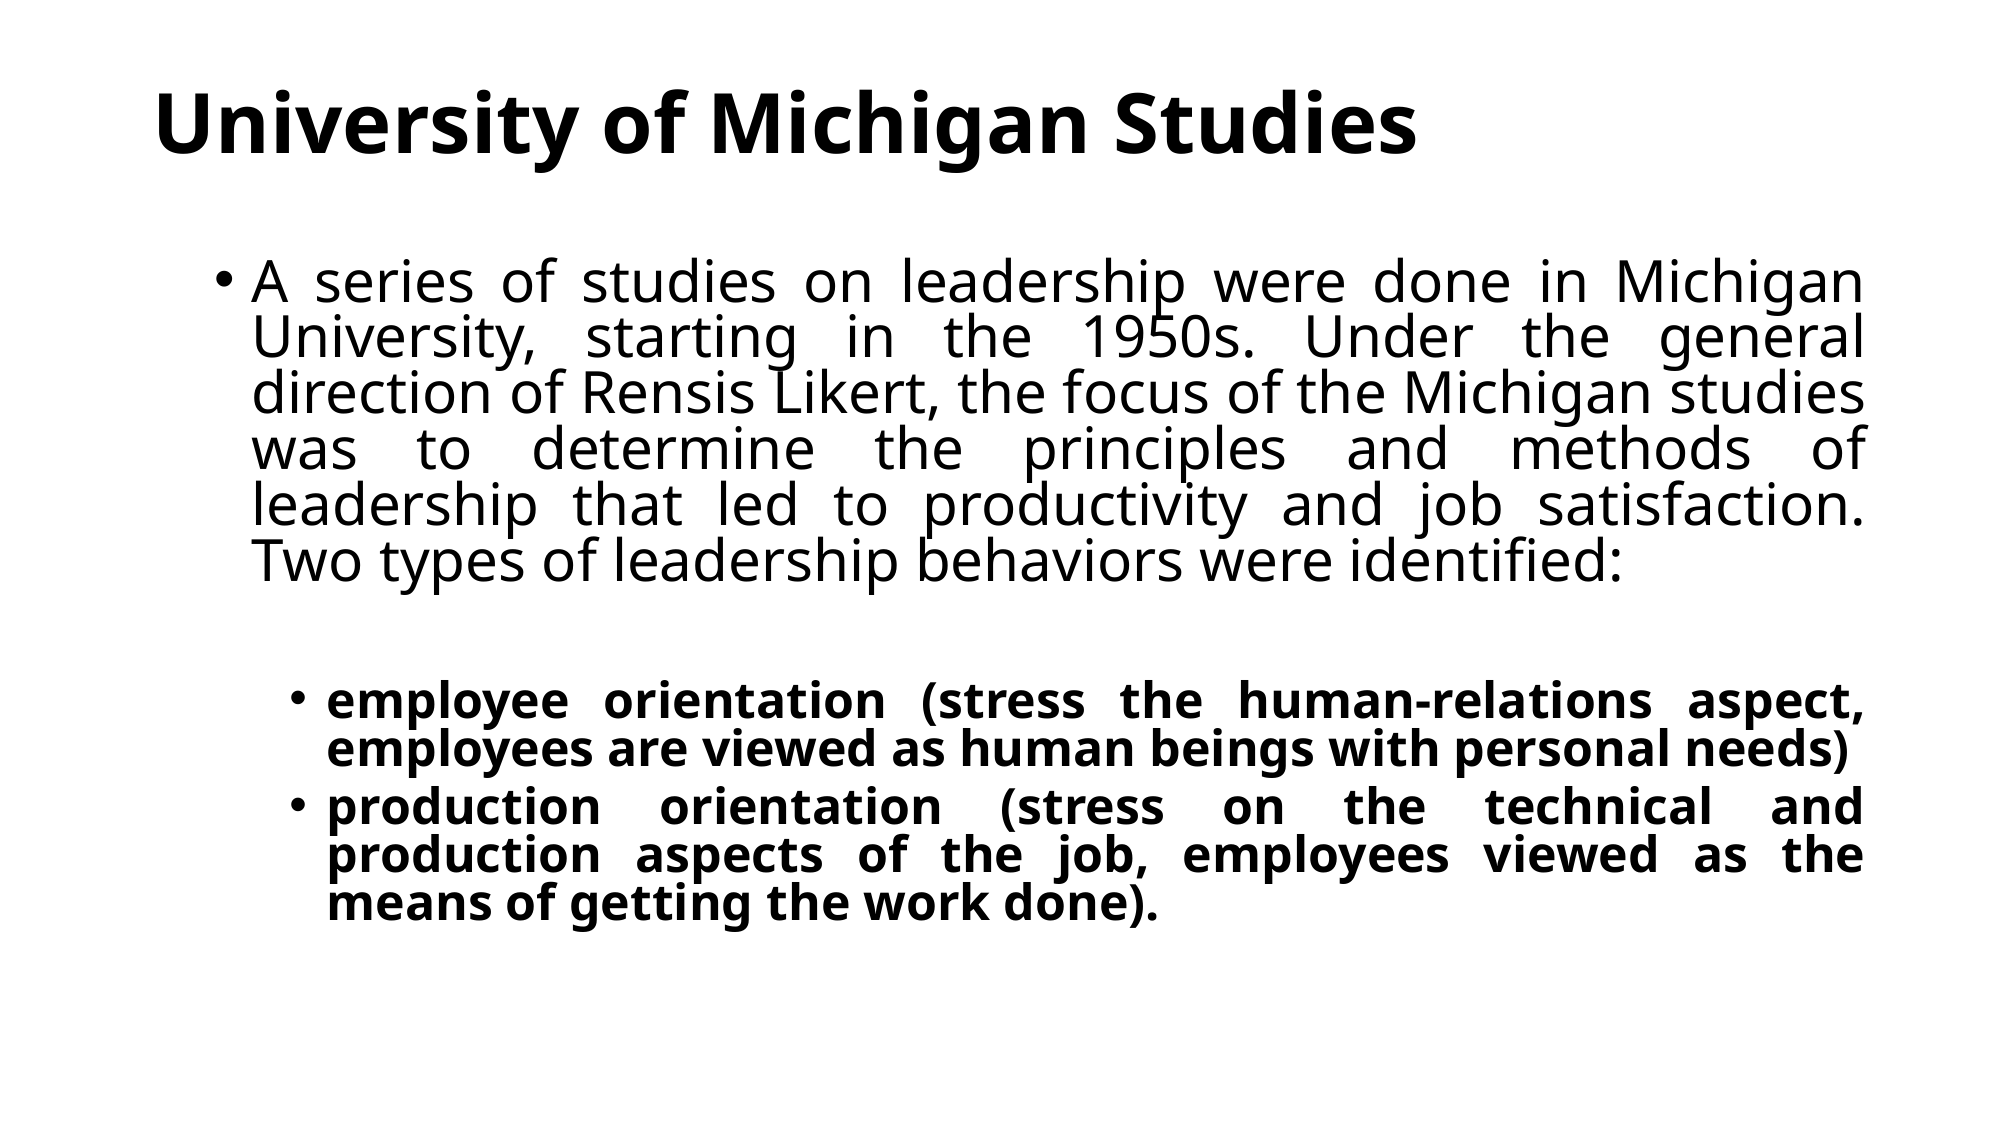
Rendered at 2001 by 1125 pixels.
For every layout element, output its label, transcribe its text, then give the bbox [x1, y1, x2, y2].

title University of Michigan Studies [137, 29, 1863, 225]
list A series of studies on leadership were done in Michigan University, starting in the 1950s. Under the general direction of Rensis Likert, the focus of the Michigan studies was to determine the principles and methods of leadership that led to productivity and job satisfaction. Two types of leadership behaviors were identified: employee orientation (stress the human-relations aspect, employees are viewed as human beings with personal needs) production orientation (stress on the technical and production aspects of the job, employees viewed as the means of getting the work done). [199, 249, 1882, 1088]
